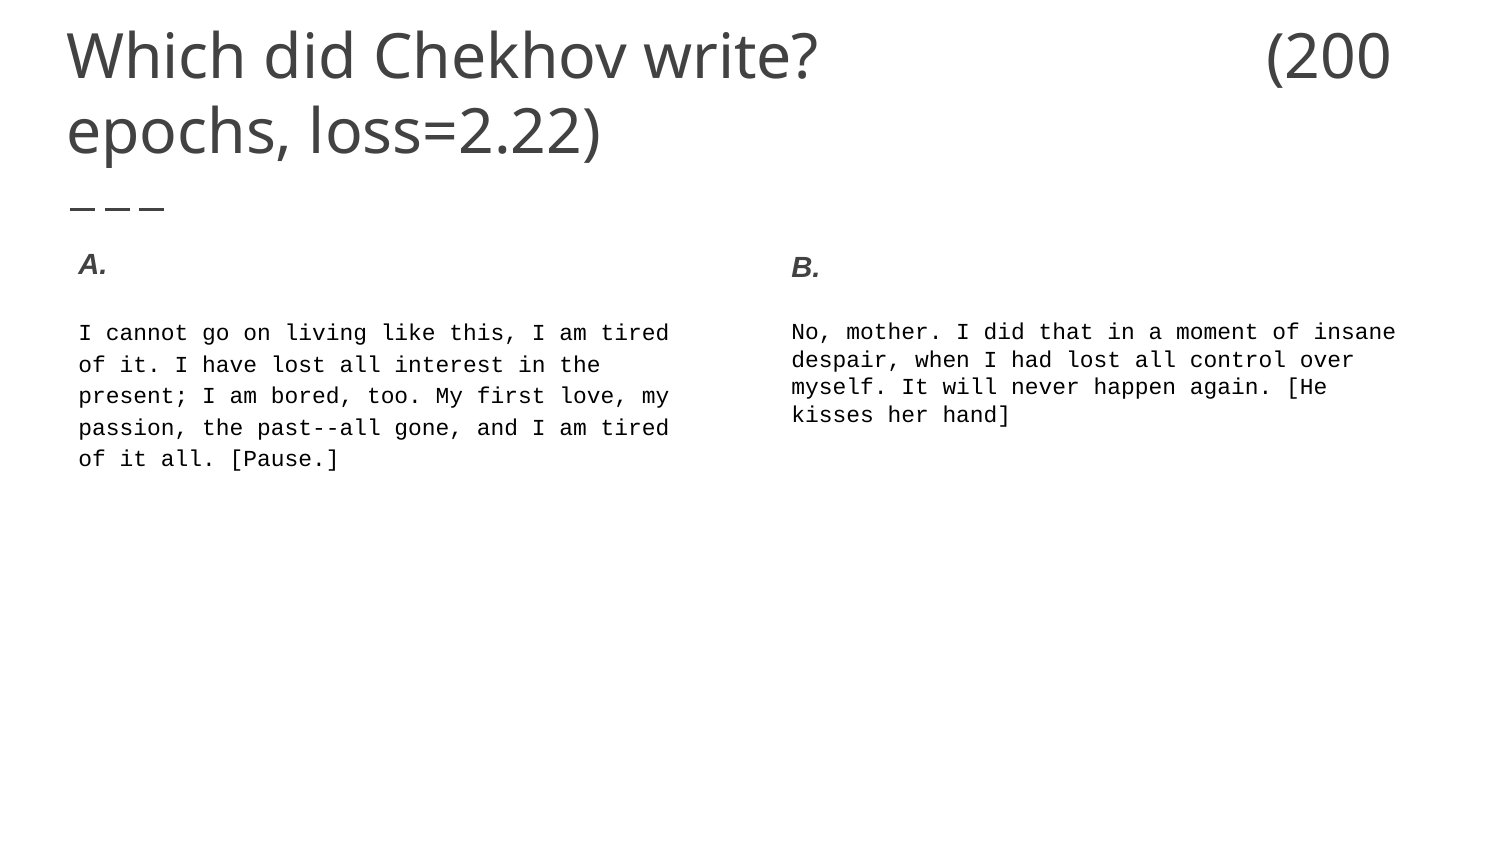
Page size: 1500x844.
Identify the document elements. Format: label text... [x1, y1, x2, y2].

title Which did Chekhov write? (200 epochs, loss=2.22) [51, 61, 1449, 182]
list A. I cannot go on living like this, I am tired of it. I have lost all interest in the present; I am bored, too. My first love, my passion, the past--all gone, and I am tired of it all. [Pause.] [63, 225, 720, 812]
list B. No, mother. I did that in a moment of insane despair, when I had lost all control over myself. It will never happen again. [He kisses her hand] [776, 228, 1433, 803]
